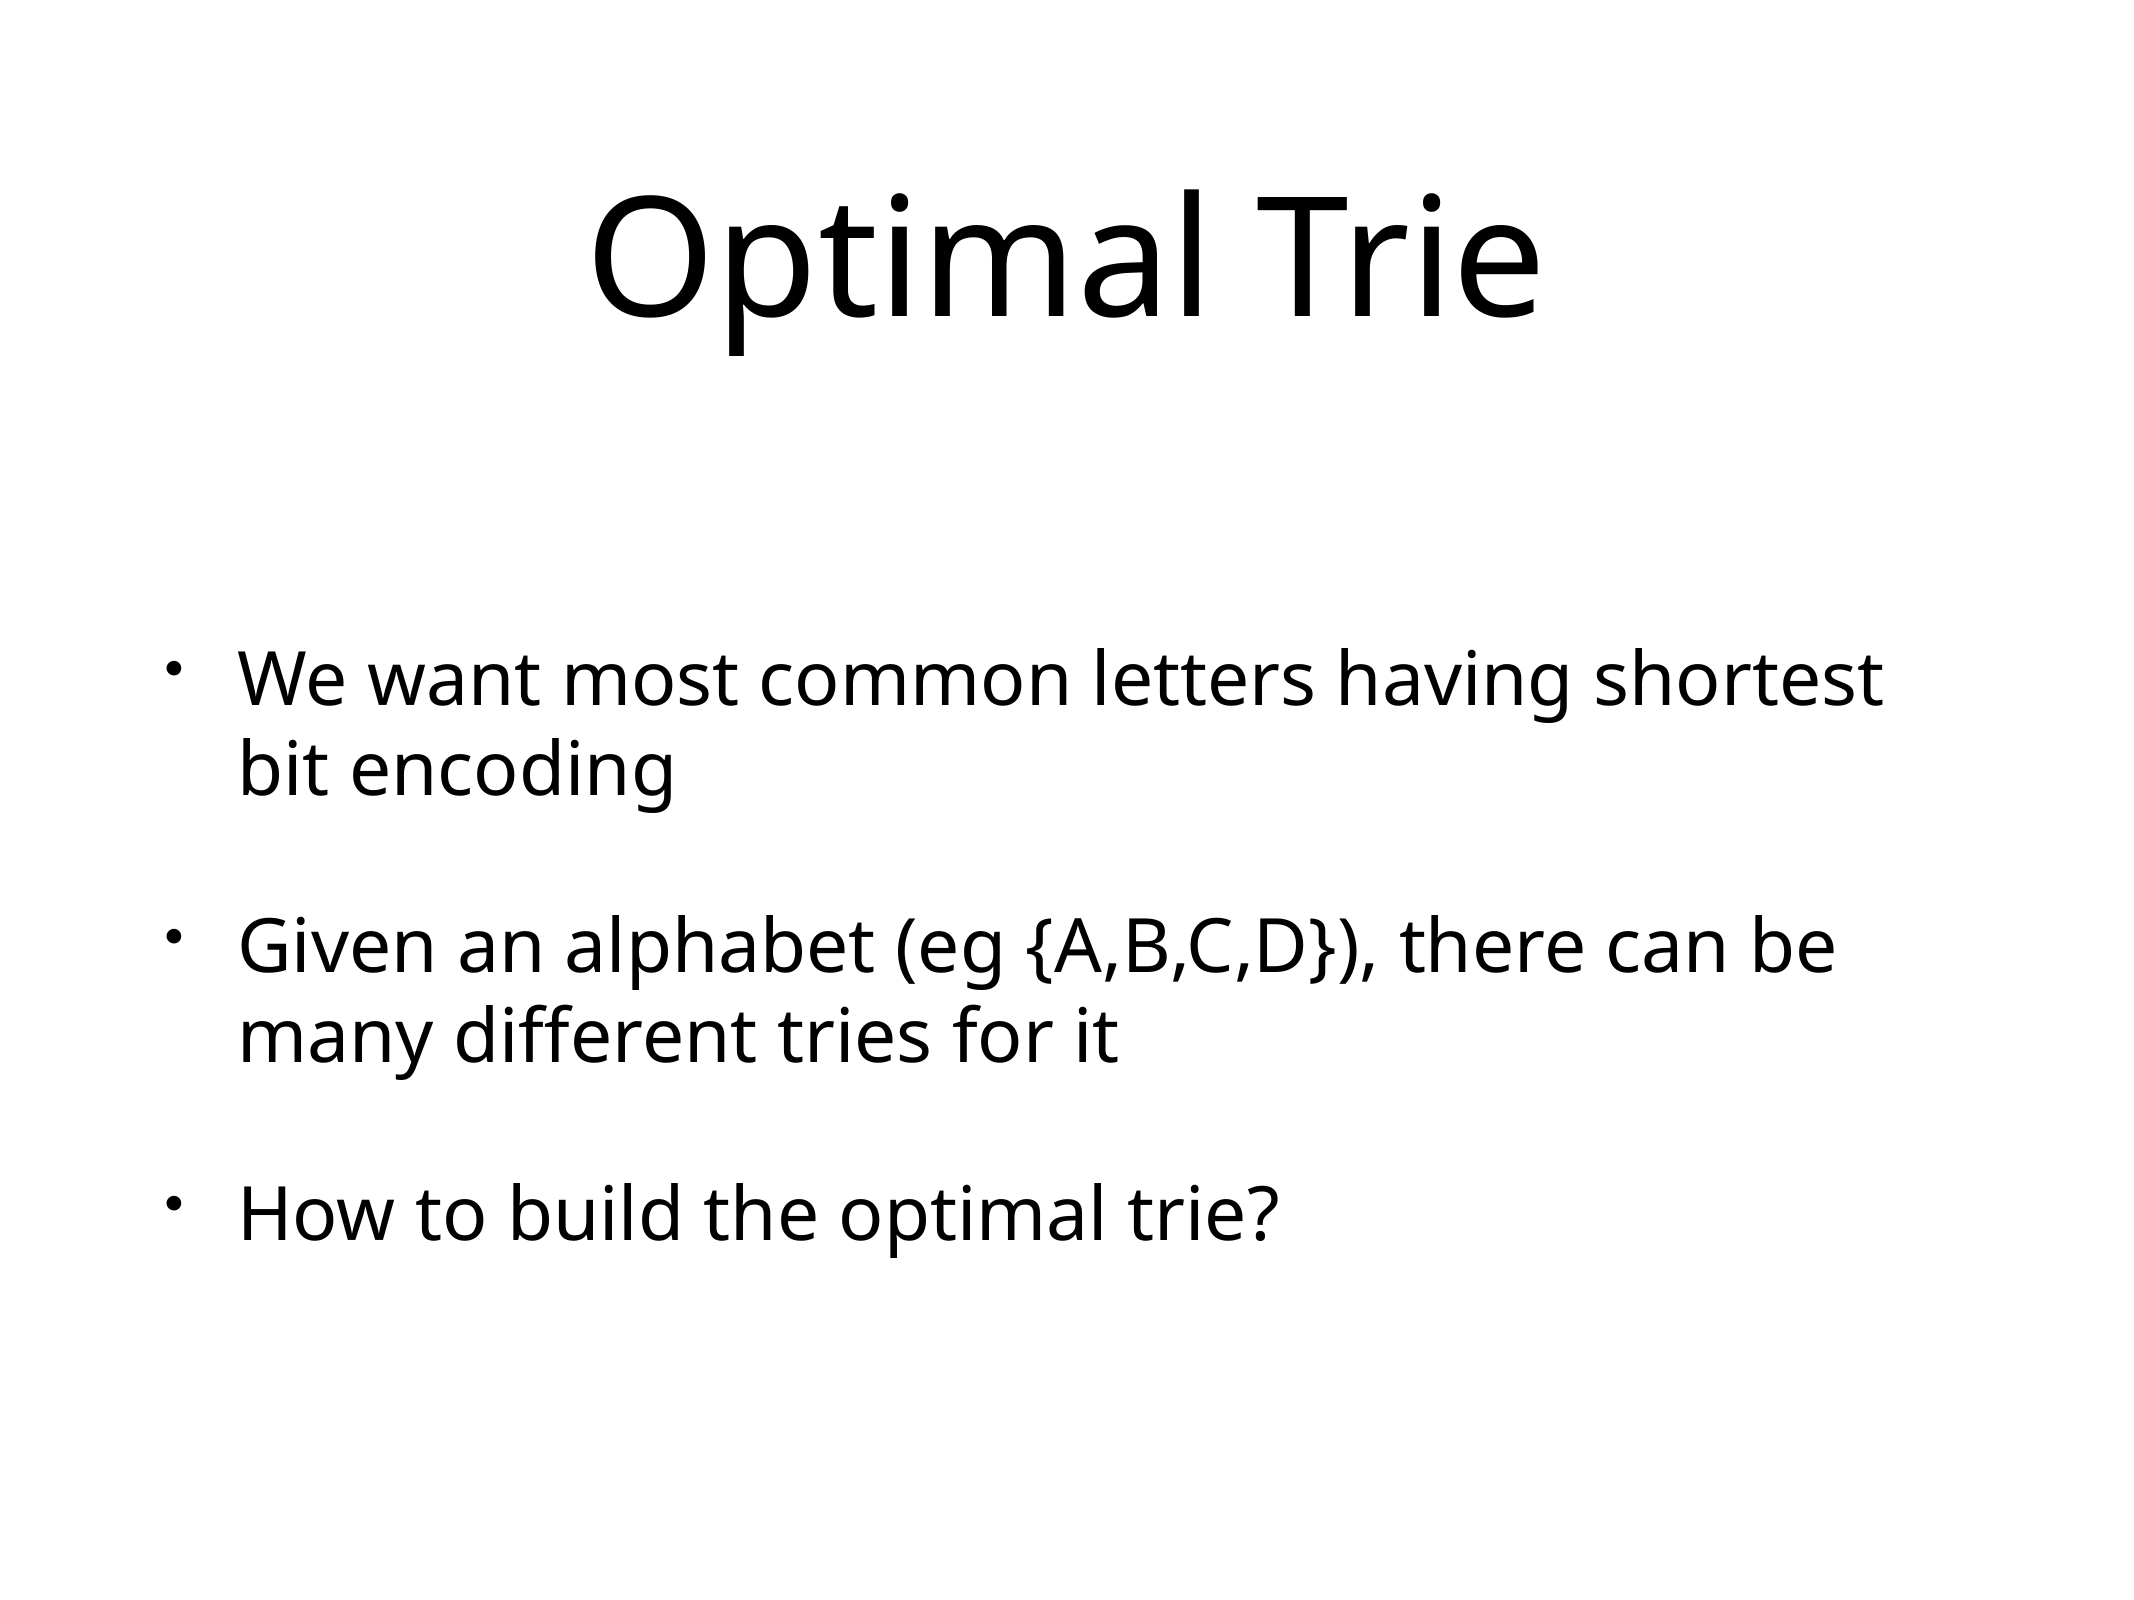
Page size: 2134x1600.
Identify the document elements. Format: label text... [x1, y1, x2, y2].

title Optimal Trie [155, 72, 1978, 426]
list We want most common letters having shortest bit encoding Given an alphabet (eg {A,B,C,D}), there can be many different tries for it How to build the optimal trie? [155, 426, 1978, 1459]
